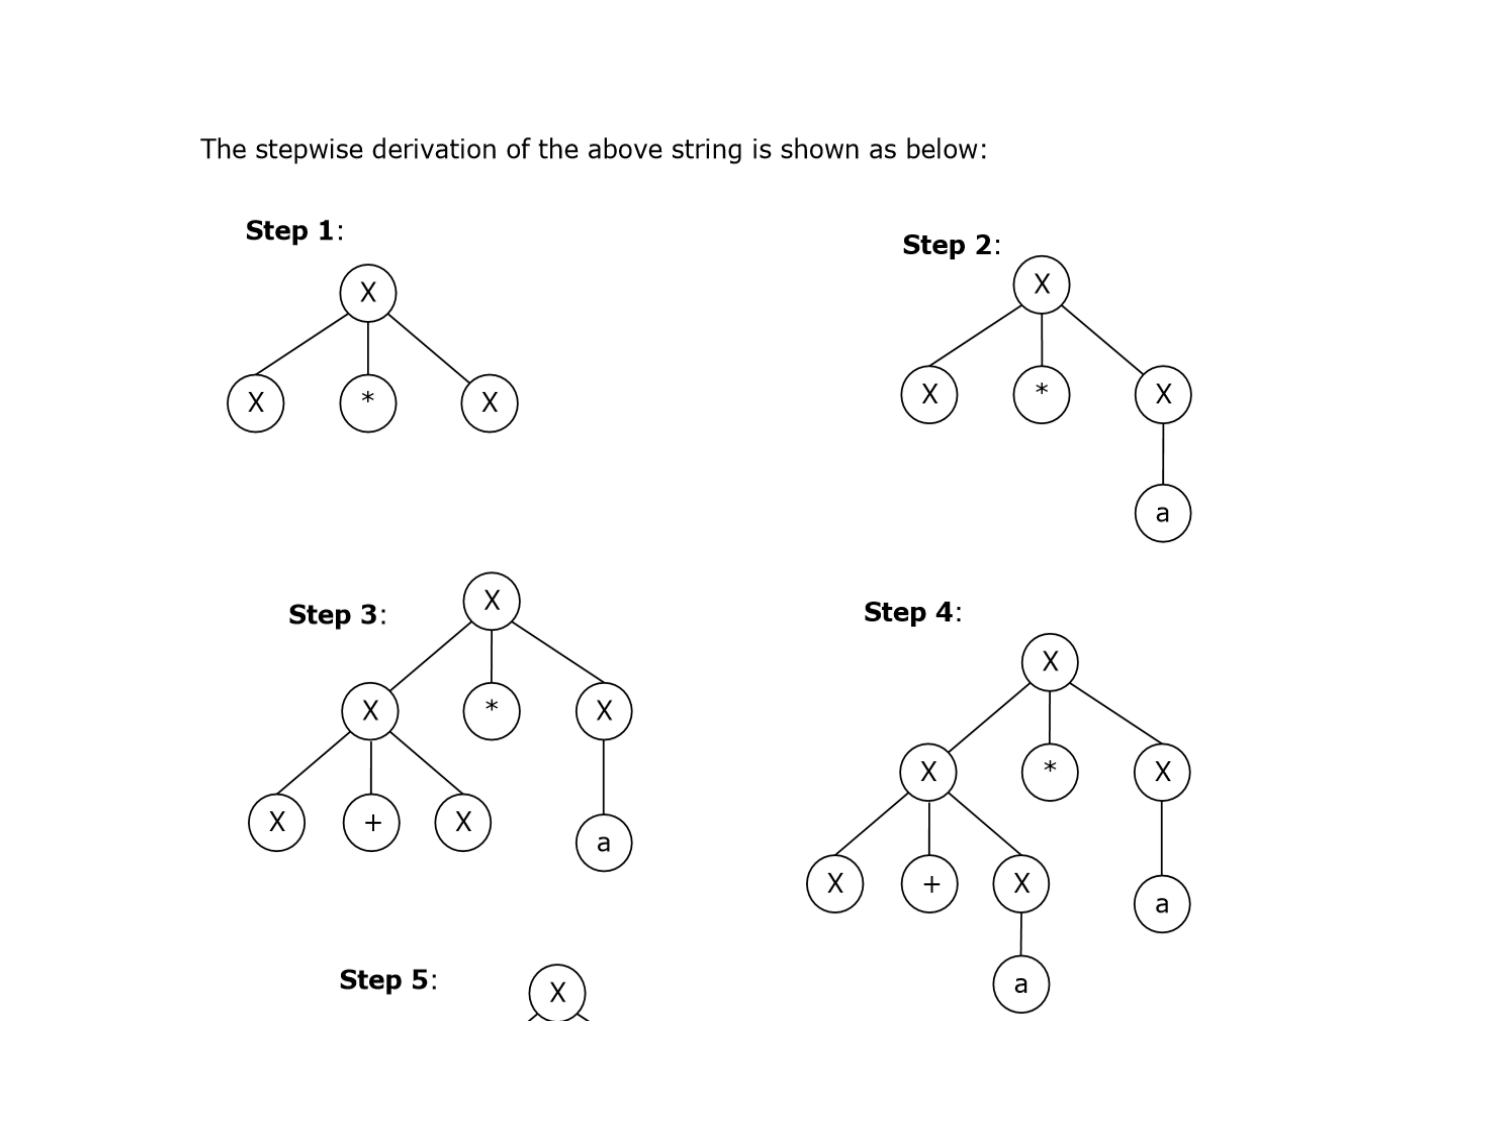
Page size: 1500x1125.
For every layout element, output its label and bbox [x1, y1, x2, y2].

picture [74, 104, 1438, 1021]
